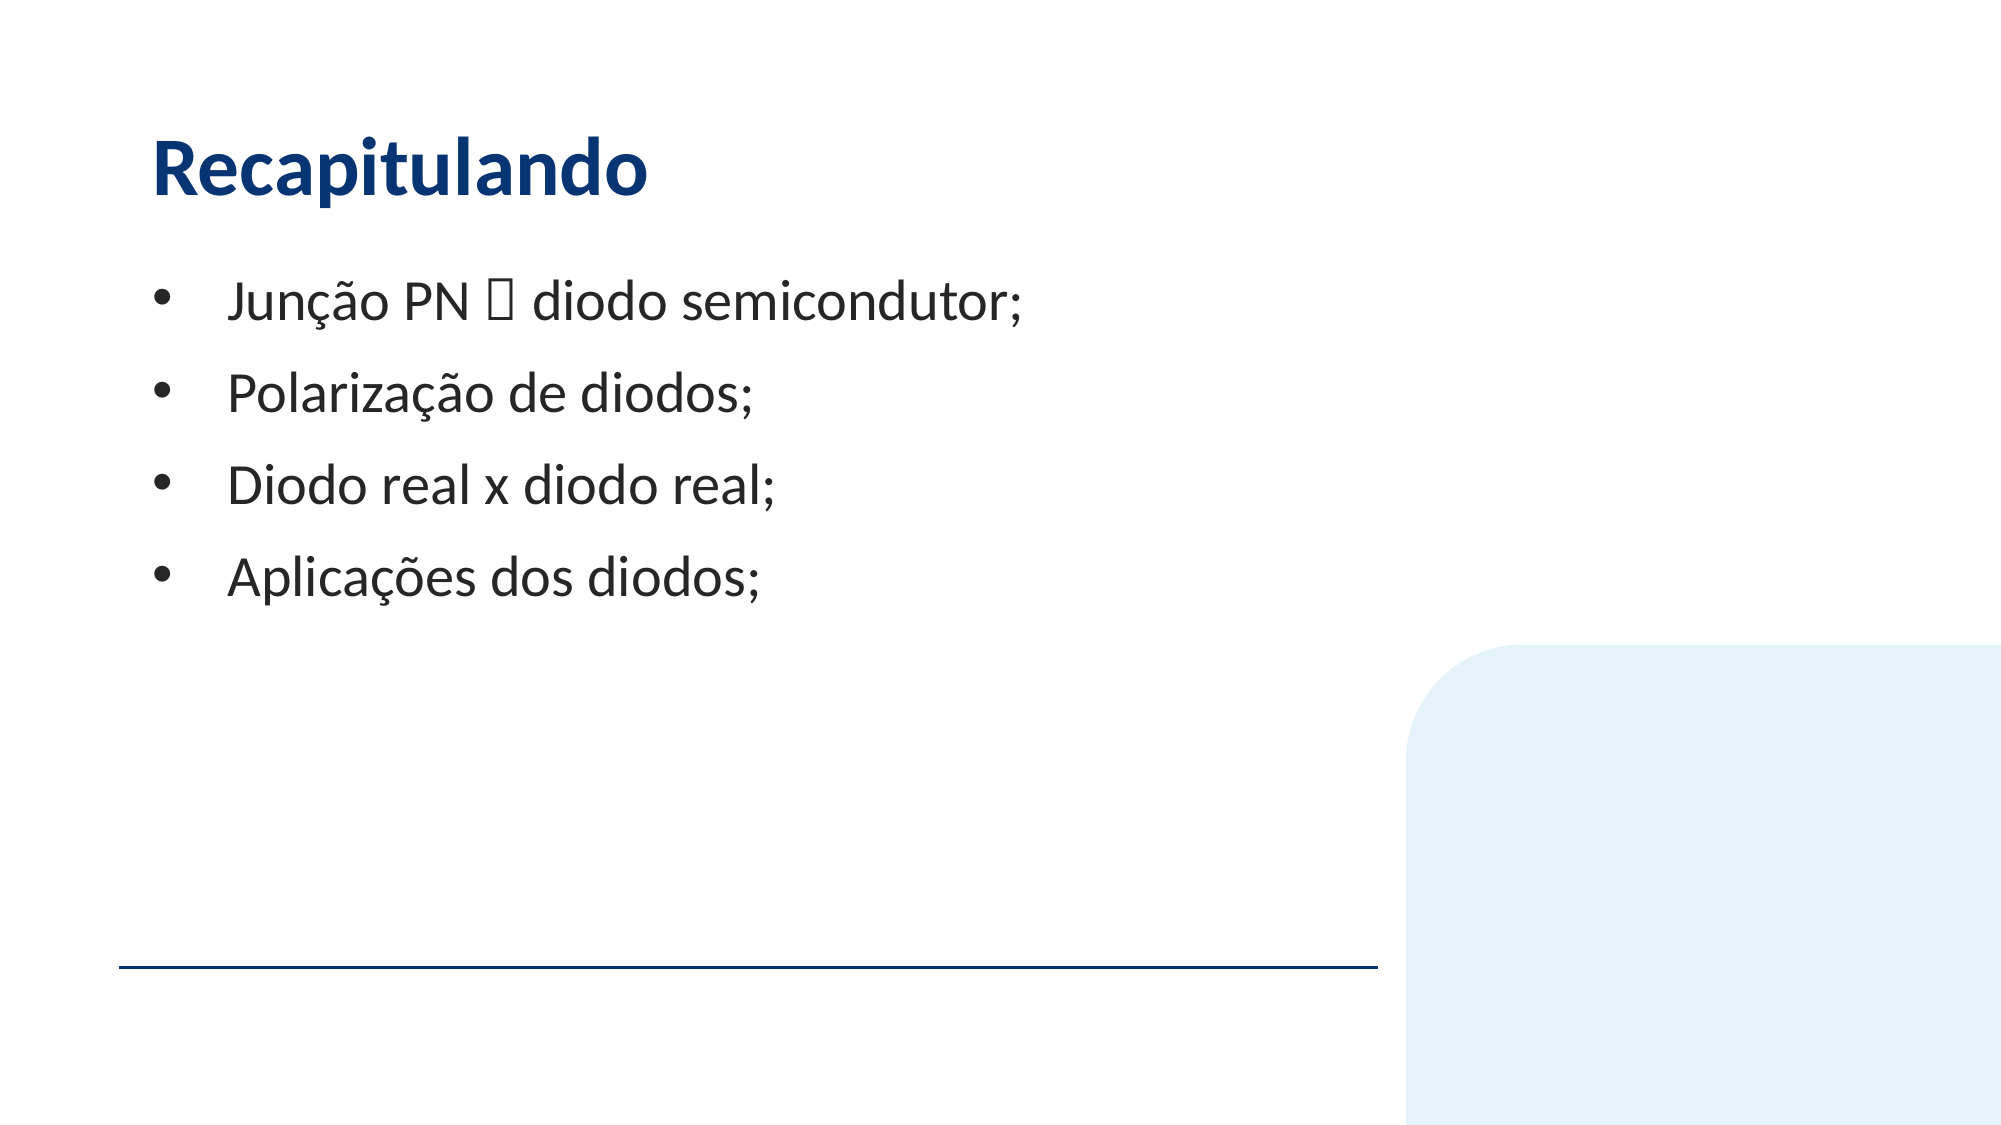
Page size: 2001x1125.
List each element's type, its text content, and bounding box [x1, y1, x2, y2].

title Recapitulando [137, 115, 1895, 222]
list Junção PN  diodo semicondutor; Polarização de diodos; Diodo real x diodo real; Aplicações dos diodos; [137, 244, 1379, 928]
